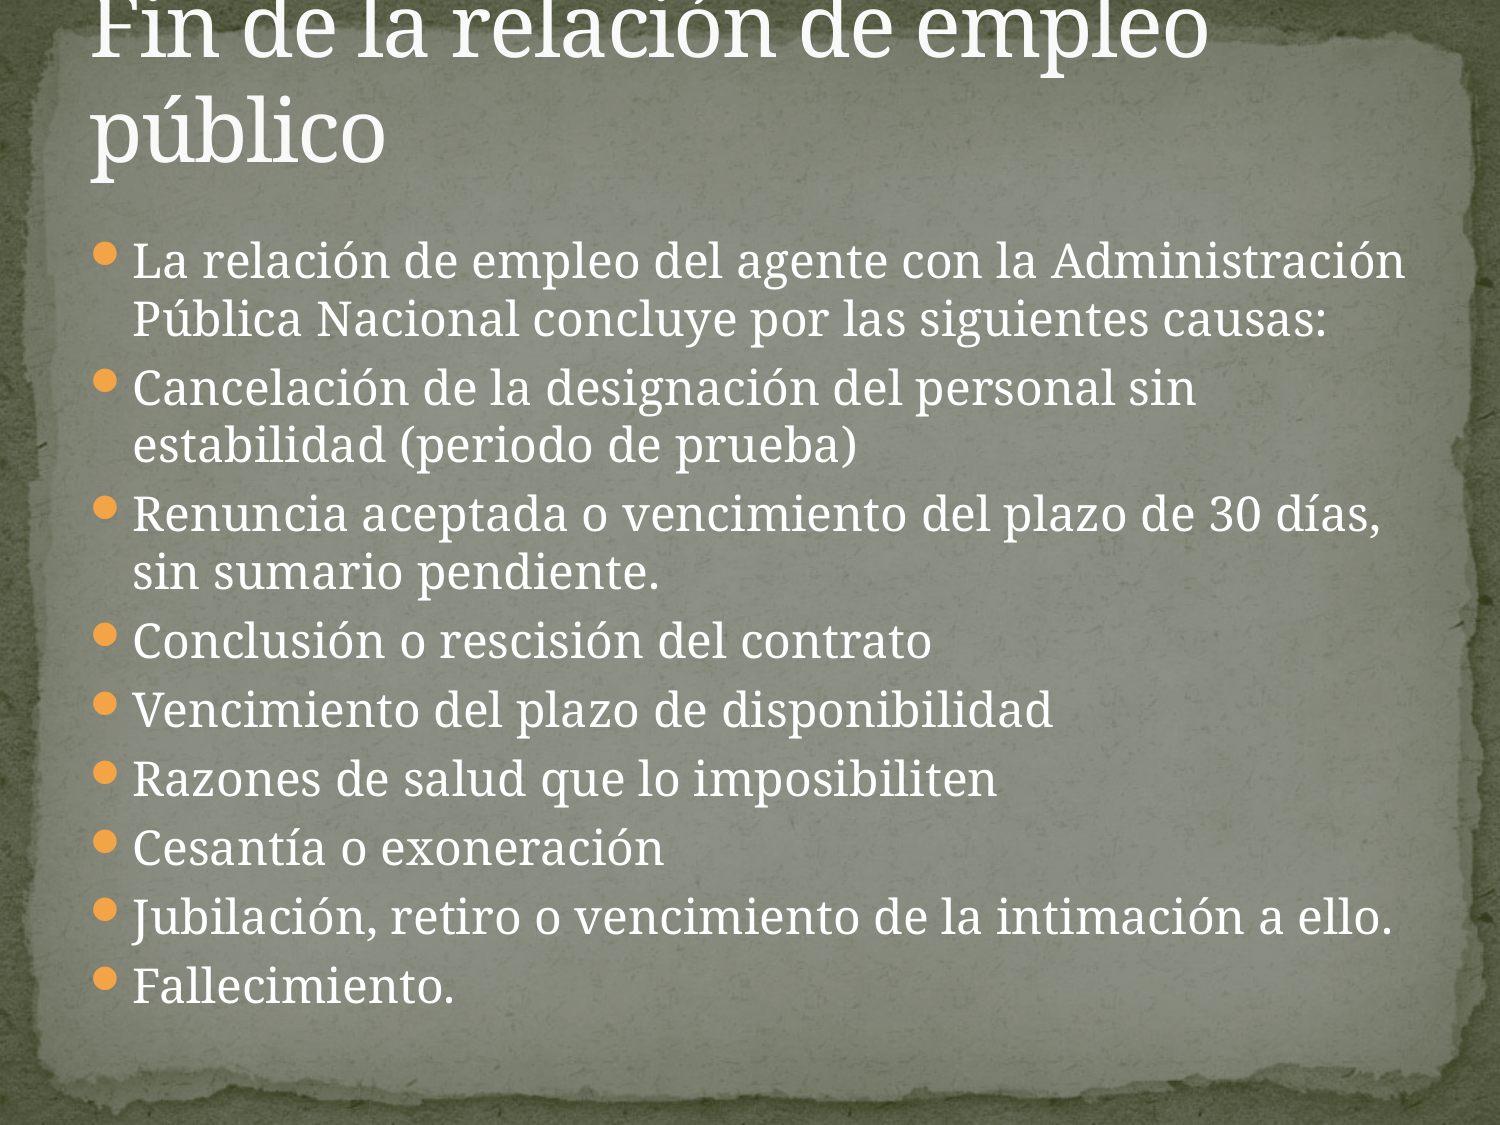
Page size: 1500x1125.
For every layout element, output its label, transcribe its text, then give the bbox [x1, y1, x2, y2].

list La relación de empleo del agente con la Administración Pública Nacional concluye por las siguientes causas: Cancelación de la designación del personal sin estabilidad (periodo de prueba) Renuncia aceptada o vencimiento del plazo de 30 días, sin sumario pendiente. Conclusión o rescisión del contrato Vencimiento del plazo de disponibilidad Razones de salud que lo imposibiliten Cesantía o exoneración Jubilación, retiro o vencimiento de la intimación a ello. Fallecimiento. [75, 222, 1425, 1055]
title Fin de la relación de empleo público [74, 24, 1425, 188]
